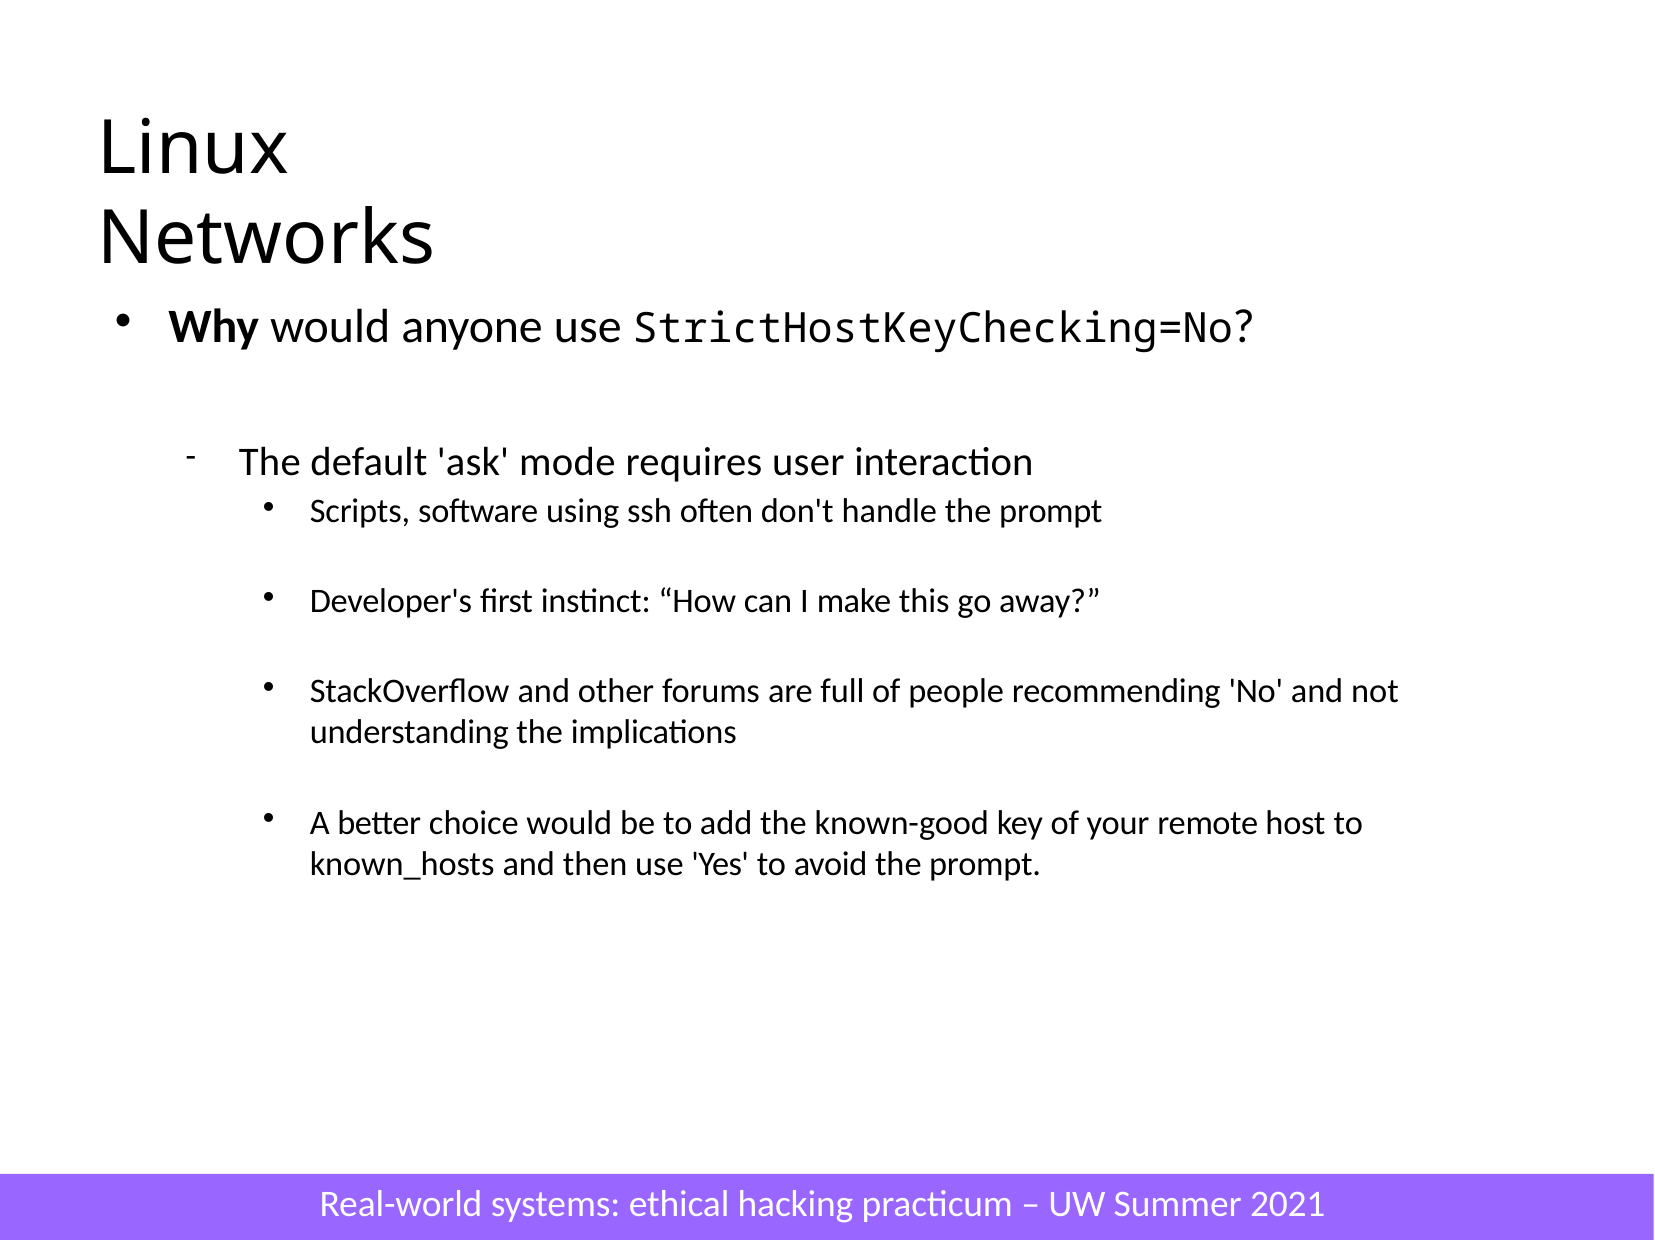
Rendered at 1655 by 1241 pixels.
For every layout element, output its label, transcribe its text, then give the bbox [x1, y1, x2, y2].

title Linux Networks [95, 95, 566, 306]
text_box Why would anyone use StrictHostKeyChecking=No? The default 'ask' mode requires user interaction Scripts, software using ssh often don't handle the prompt Developer's first instinct: “How can I make this go away?” StackOverflow and other forums are full of people recommending 'No' and not understanding the implications A better choice would be to add the known-good key of your remote host to known_hosts and then use 'Yes' to avoid the prompt. [112, 292, 1413, 883]
footer Real-world systems: ethical hacking practicum – UW Summer 2021 [317, 1186, 1337, 1241]
